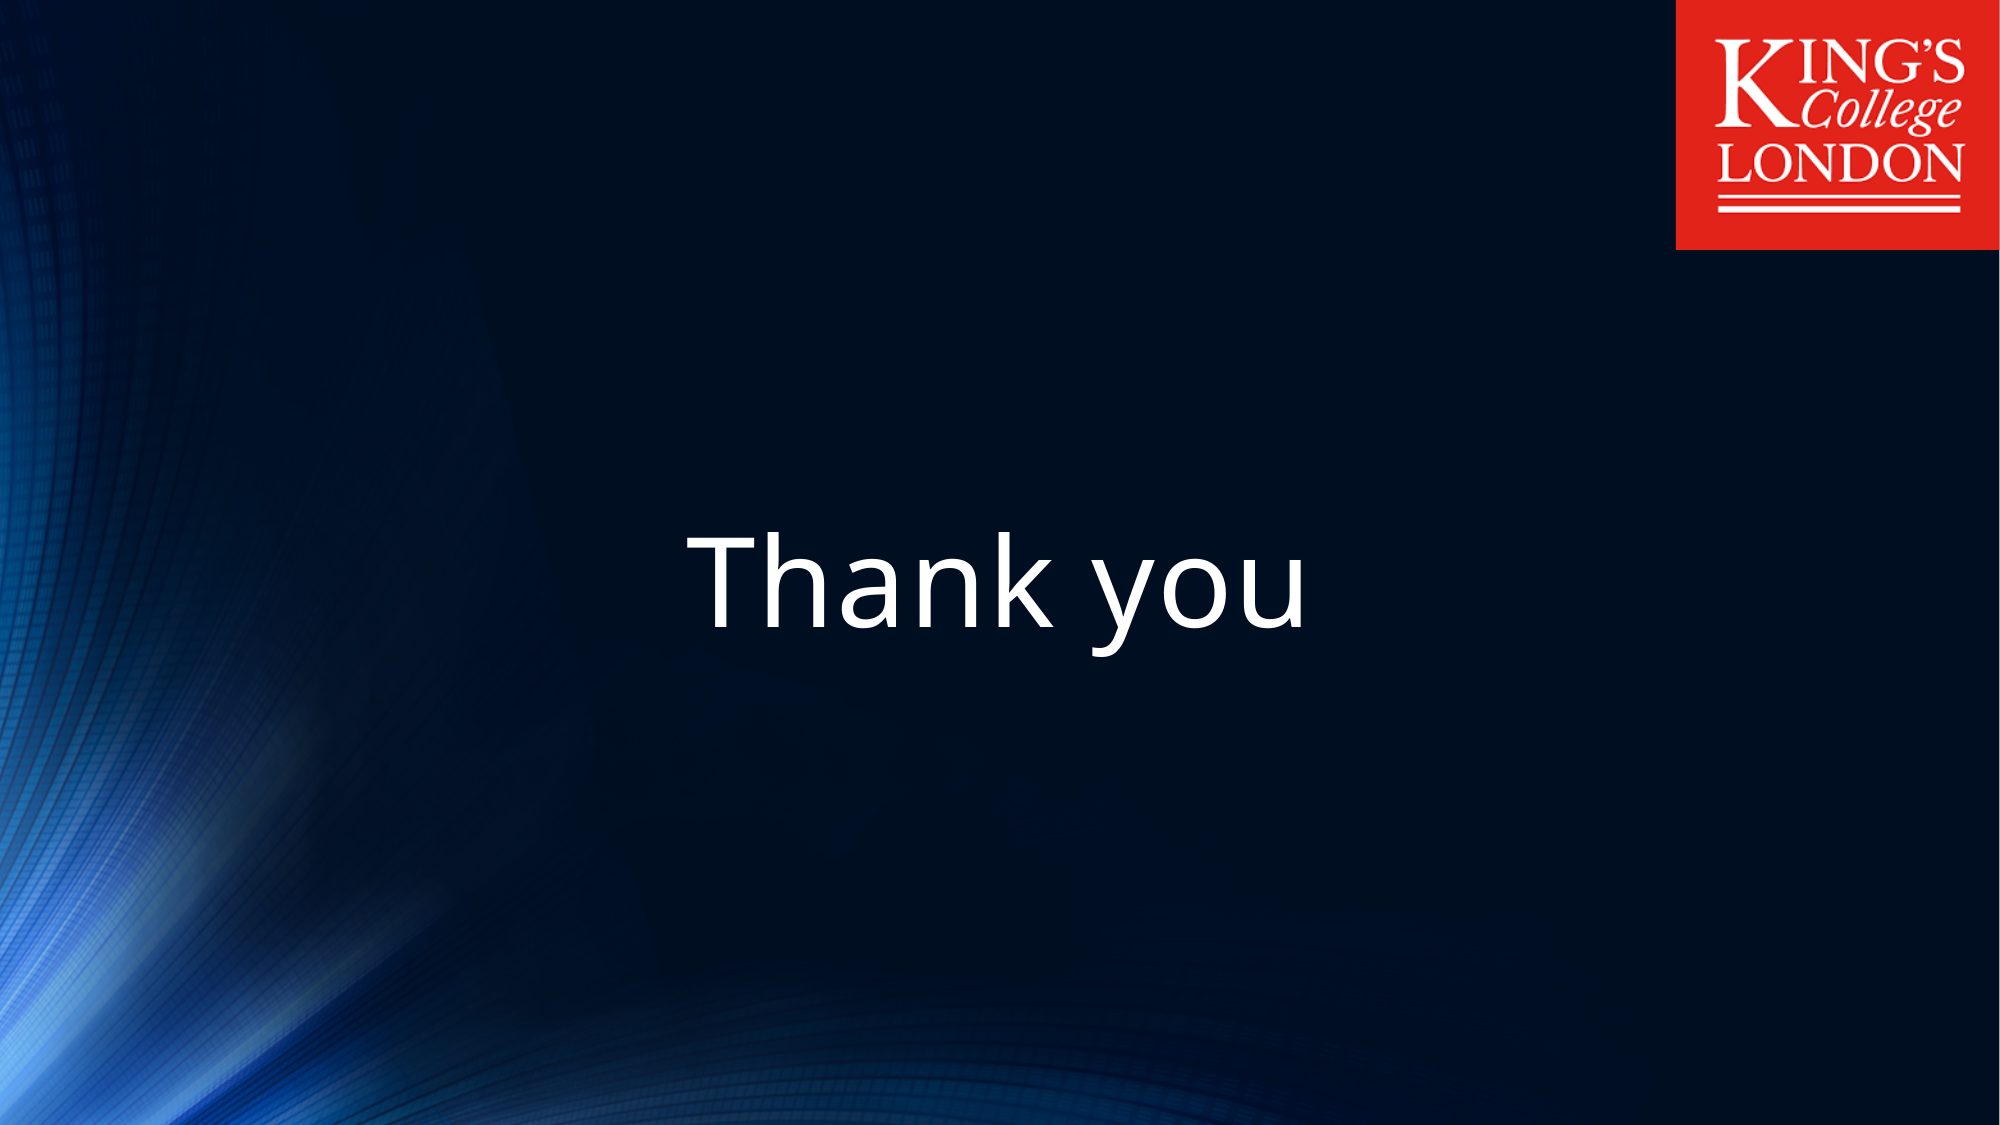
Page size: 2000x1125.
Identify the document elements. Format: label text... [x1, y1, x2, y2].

picture [0, 0, 2000, 1125]
title Thank you [249, 375, 1750, 663]
